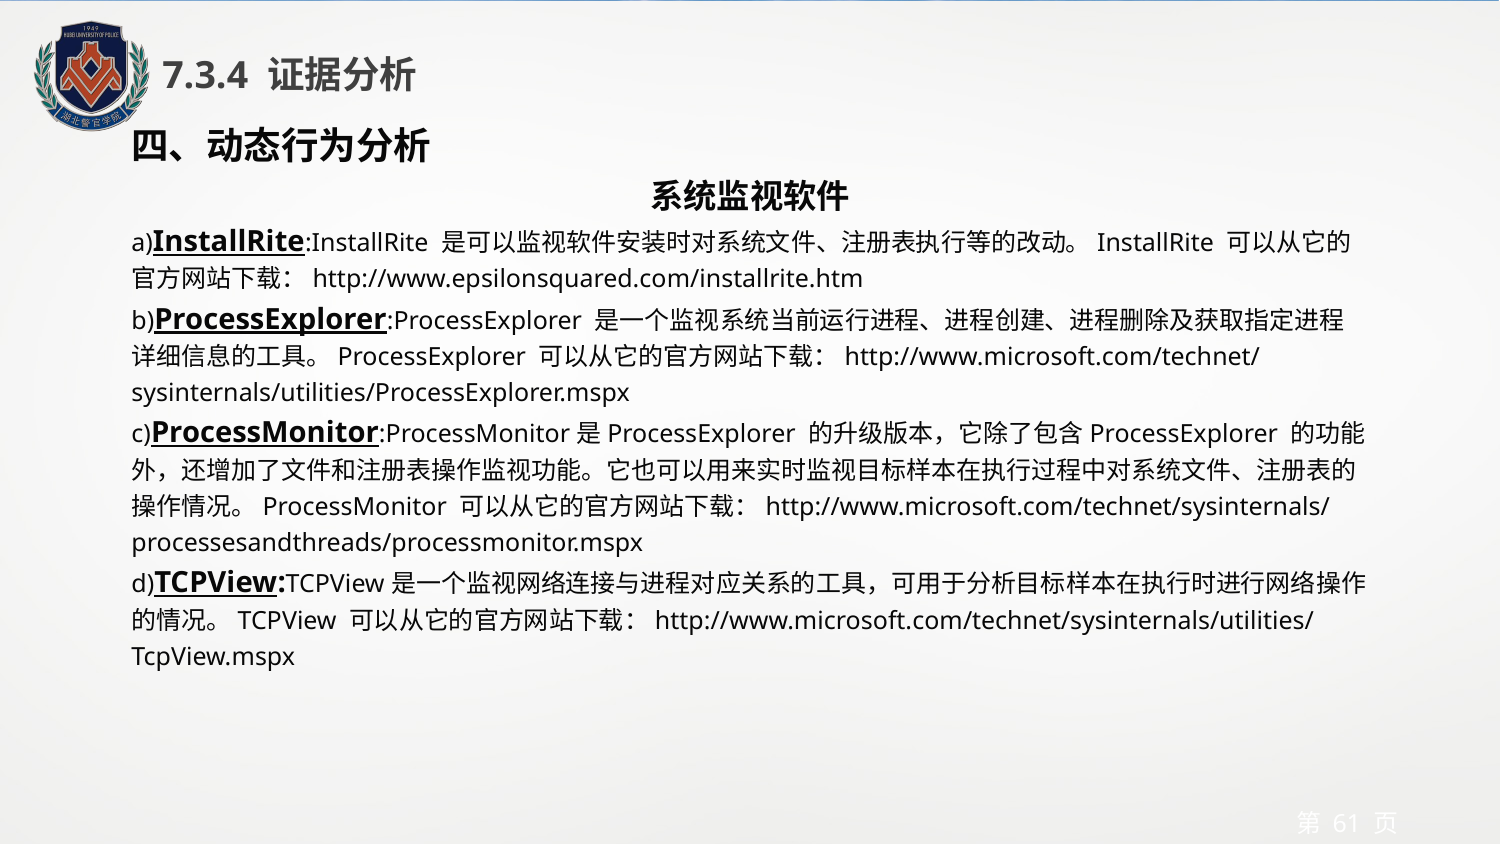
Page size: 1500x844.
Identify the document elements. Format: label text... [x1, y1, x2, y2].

text_box 四、动态行为分析 系统监视软件 a)InstallRite:InstallRite 是可以监视软件安装时对系统文件、注册表执行等的改动。InstallRite 可以从它的官方网站下载：http://www.epsilonsquared.com/installrite.htm b)ProcessExplorer:ProcessExplorer 是一个监视系统当前运行进程、进程创建、进程删除及获取指定进程详细信息的工具。ProcessExplorer 可以从它的官方网站下载：http://www.microsoft.com/technet/sysinternals/utilities/ProcessExplorer.mspx c)ProcessMonitor:ProcessMonitor是ProcessExplorer 的升级版本，它除了包含ProcessExplorer 的功能外，还增加了文件和注册表操作监视功能。它也可以用来实时监视目标样本在执行过程中对系统文件、注册表的操作情况。ProcessMonitor 可以从它的官方网站下载：http://www.microsoft.com/technet/sysinternals/processesandthreads/processmonitor.mspx d)TCPView:TCPView是一个监视网络连接与进程对应关系的工具，可用于分析目标样本在执行时进行网络操作的情况。TCPView 可以从它的官方网站下载：http://www.microsoft.com/technet/sysinternals/utilities/TcpView.mspx [116, 92, 1384, 678]
text_box 7.3.4 证据分析 [147, 43, 650, 92]
picture [0, 0, 1500, 844]
